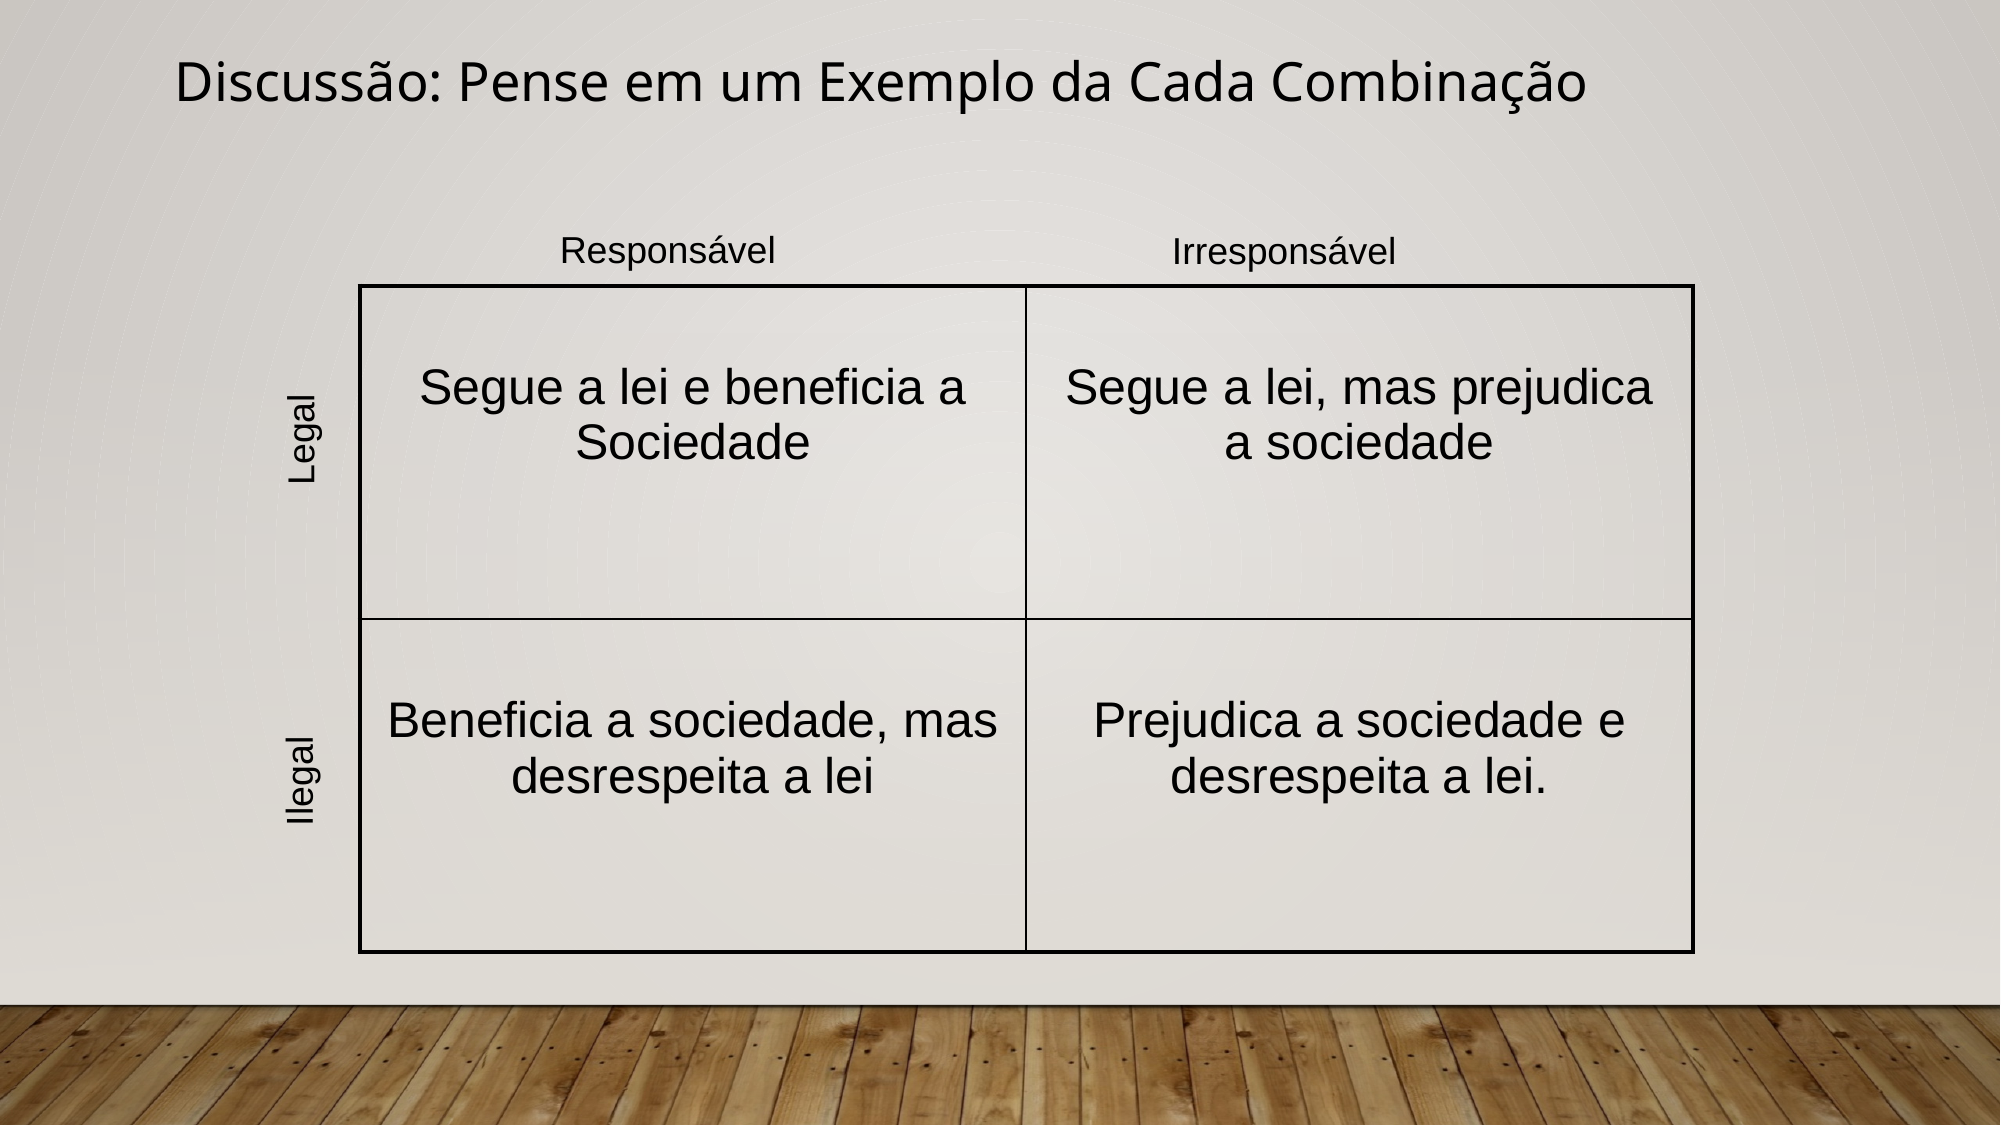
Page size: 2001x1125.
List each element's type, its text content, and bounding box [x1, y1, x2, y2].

text_box Irresponsável [1157, 219, 1412, 280]
table_header Segue a lei, mas prejudica a sociedade [1027, 288, 1691, 618]
picture [0, 1005, 2000, 1125]
text_box Legal [269, 378, 330, 500]
table_cell Prejudica a sociedade e desrespeita a lei. [1027, 620, 1691, 950]
text_box Responsável [545, 218, 791, 279]
table_header Segue a lei e beneficia a Sociedade [362, 288, 1025, 618]
table_cell Beneficia a sociedade, mas desrespeita a lei [362, 620, 1025, 950]
text_box Ilegal [268, 721, 328, 841]
text_box Discussão: Pense em um Exemplo da Cada Combinação [160, 40, 1817, 120]
